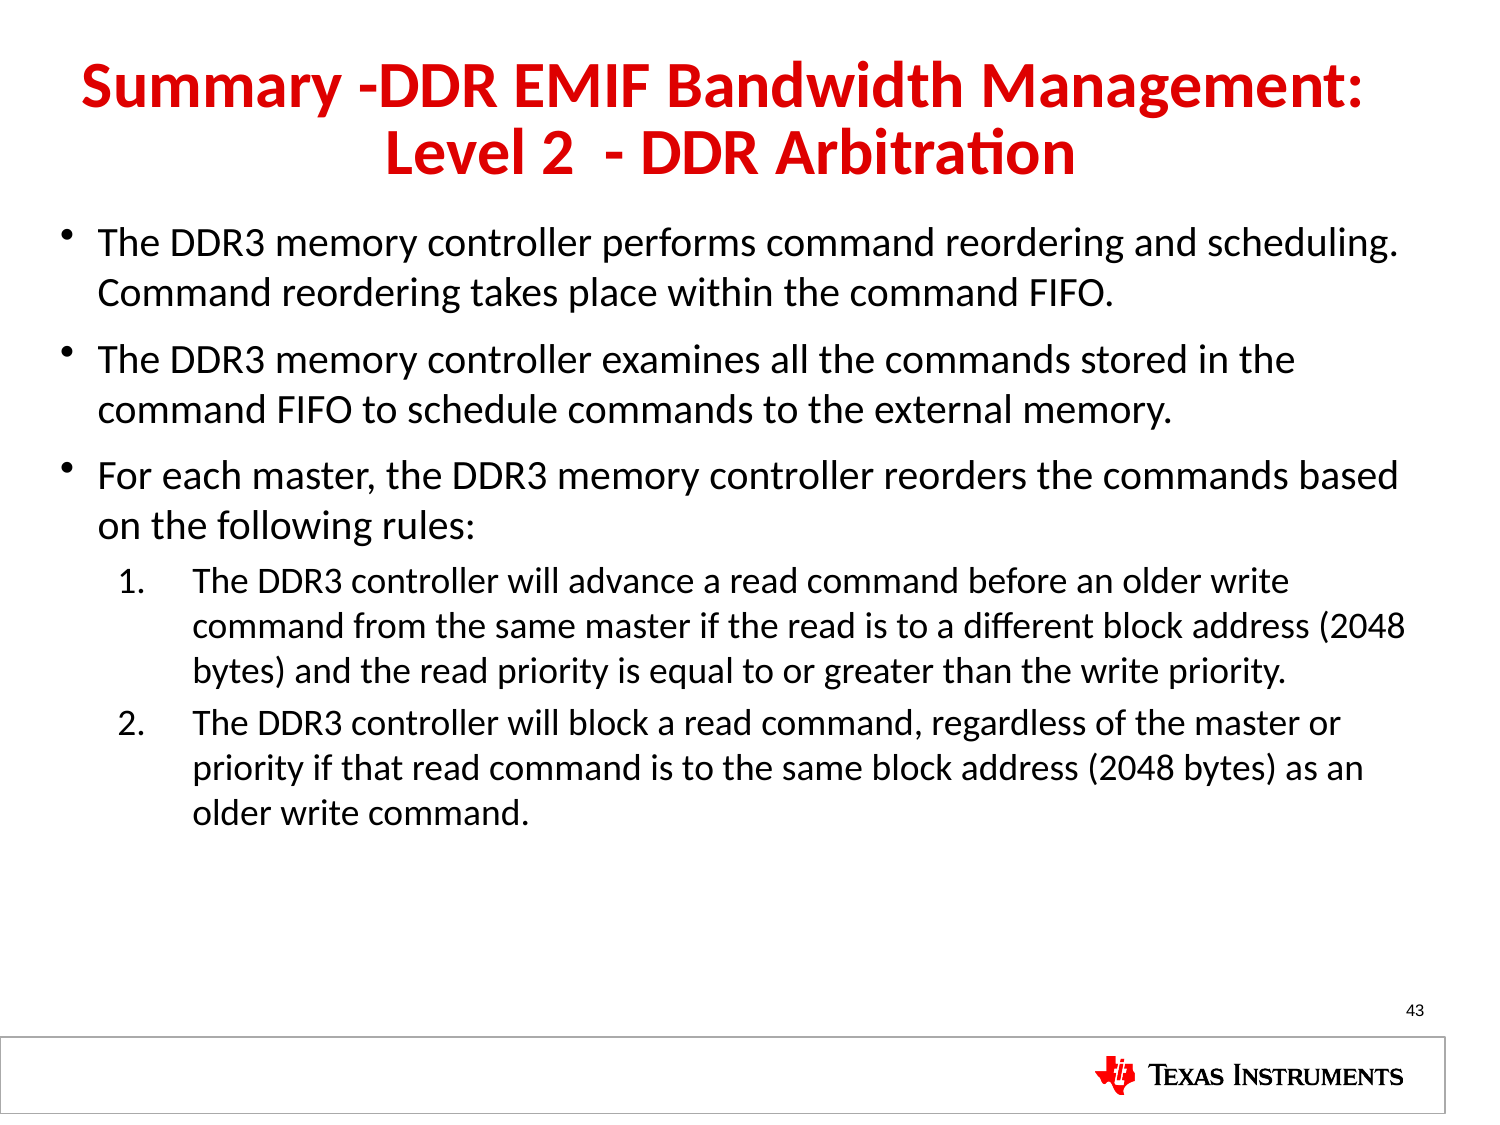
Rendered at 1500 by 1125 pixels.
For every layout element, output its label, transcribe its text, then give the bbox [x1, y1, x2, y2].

picture [1095, 1056, 1403, 1095]
slide_number 43 [1089, 992, 1440, 1027]
list The DDR3 memory controller performs command reordering and scheduling. Command reordering takes place within the command FIFO. The DDR3 memory controller examines all the commands stored in the command FIFO to schedule commands to the external memory. For each master, the DDR3 memory controller reorders the commands based on the following rules: The DDR3 controller will advance a read command before an older write command from the same master if the read is to a different block address (2048 bytes) and the read priority is equal to or greater than the write priority. The DDR3 controller will block a read command, regardless of the master or priority if that read command is to the same block address (2048 bytes) as an older write command. [45, 206, 1435, 861]
title Summary -DDR EMIF Bandwidth Management: Level 2 - DDR Arbitration [37, 23, 1426, 219]
